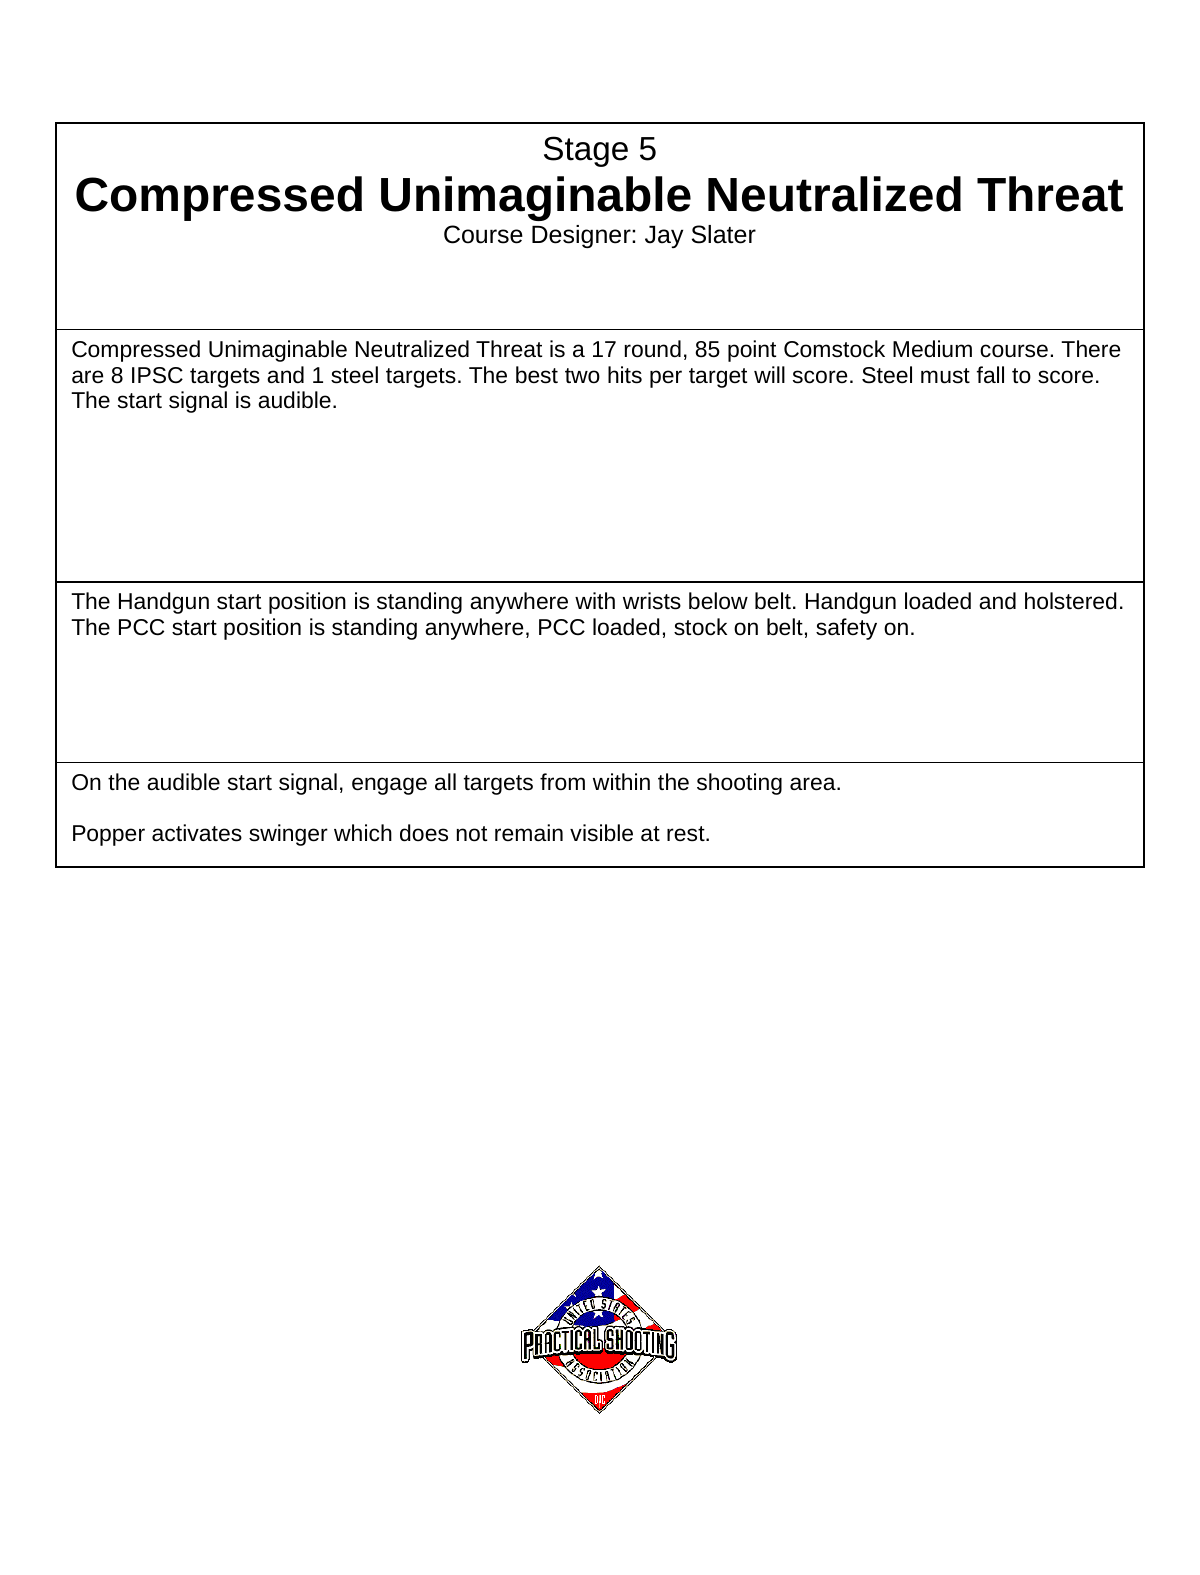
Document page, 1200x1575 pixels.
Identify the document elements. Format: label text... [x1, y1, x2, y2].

picture [513, 1264, 687, 1417]
table_cell On the audible start signal, engage all targets from within the shooting area. Popper activates swinger which does not remain visible at rest. [57, 763, 1143, 866]
table_cell Compressed Unimaginable Neutralized Threat is a 17 round, 85 point Comstock Medium course. There are 8 IPSC targets and 1 steel targets. The best two hits per target will score. Steel must fall to score. The start signal is audible. [57, 330, 1143, 581]
table_cell The Handgun start position is standing anywhere with wrists below belt. Handgun loaded and holstered. The PCC start position is standing anywhere, PCC loaded, stock on belt, safety on. [57, 583, 1143, 762]
table_header Stage 5 Compressed Unimaginable Neutralized Threat Course Designer: Jay Slater [57, 124, 1143, 329]
